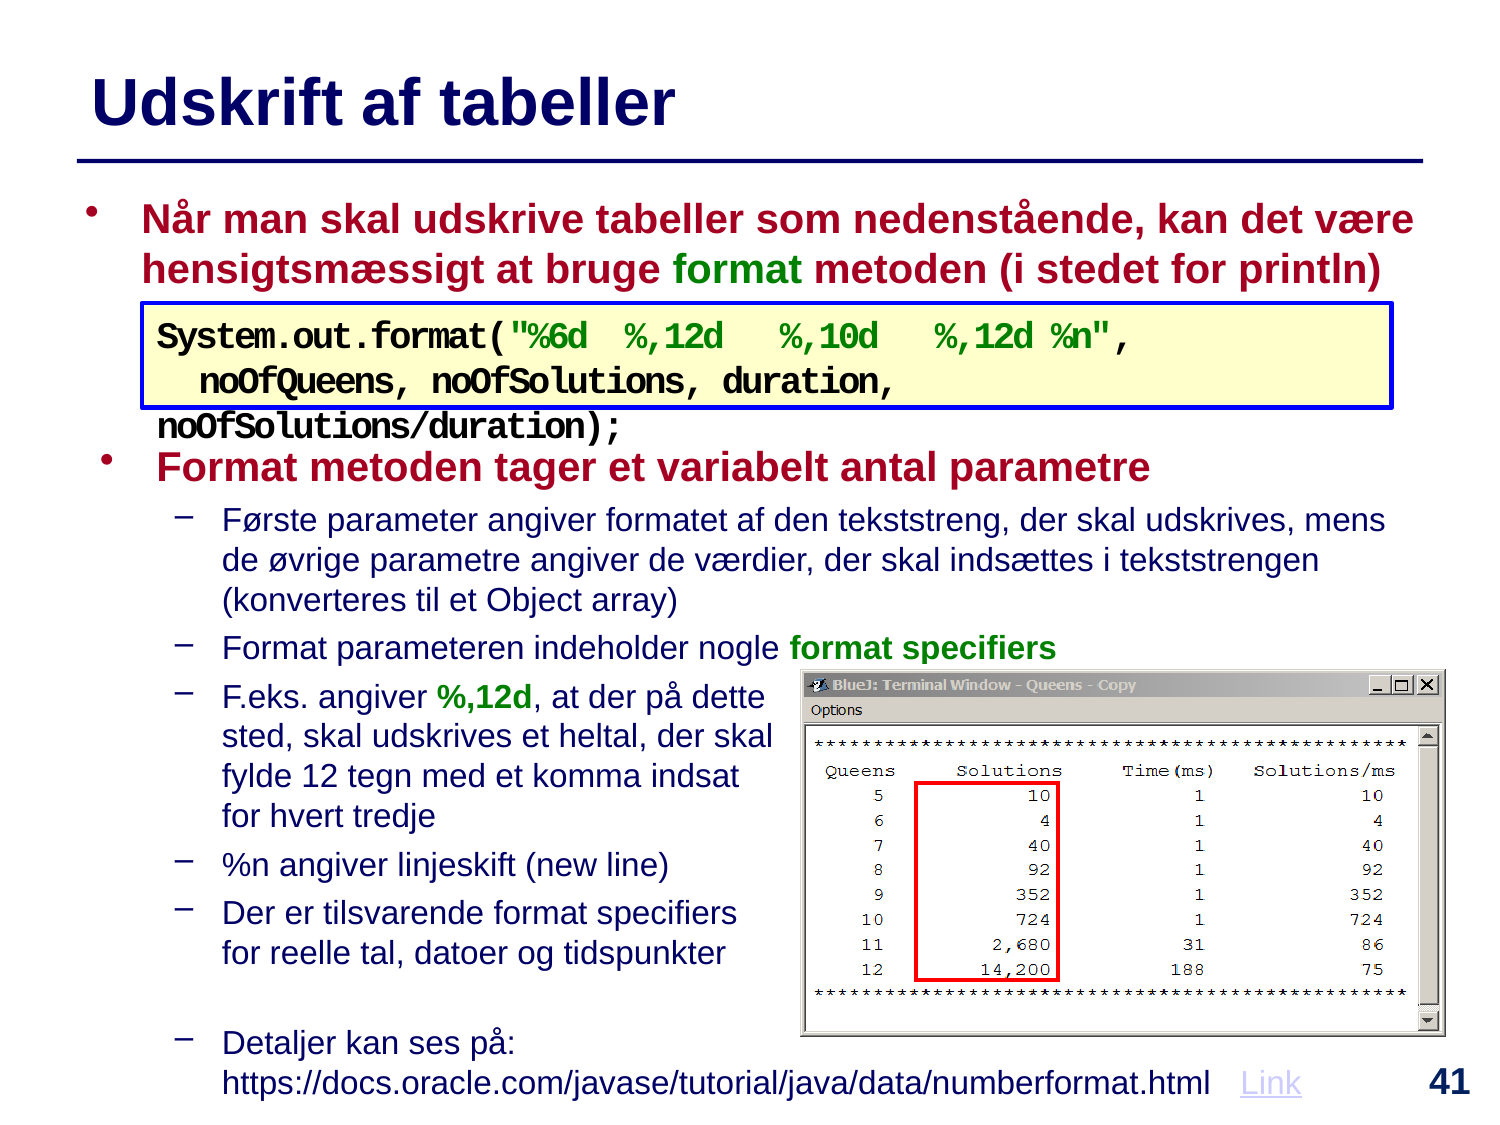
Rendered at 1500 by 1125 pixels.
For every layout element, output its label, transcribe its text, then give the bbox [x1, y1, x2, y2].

slide_number 41 [1399, 1050, 1500, 1125]
text_box Format metoden tager et variabelt antal parametre Første parameter angiver formatet af den tekststreng, der skal udskrives, mens de øvrige parametre angiver de værdier, der skal indsættes i tekststrengen (konverteres til et Object array) Format parameteren indeholder nogle format specifiers F.eks. angiver %,12d, at der på dette sted, skal udskrives et heltal, der skal fylde 12 tegn med et komma indsat for hvert tredje %n angiver linjeskift (new line) Der er tilsvarende format specifiers for reelle tal, datoer og tidspunkter Detaljer kan ses på: https://docs.oracle.com/javase/tutorial/java/data/numberformat.html Link [84, 432, 1424, 1012]
text_box Når man skal udskrive tabeller som nedenstående, kan det være hensigtsmæssigt at bruge format metoden (i stedet for println) [70, 184, 1459, 303]
text_box System.out.format("%6d %,12d %,10d %,12d %n", noOfQueens, noOfSolutions, duration, noOfSolutions/duration); [141, 303, 1392, 408]
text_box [795, 664, 1456, 1042]
title Udskrift af tabeller [76, 42, 1483, 155]
